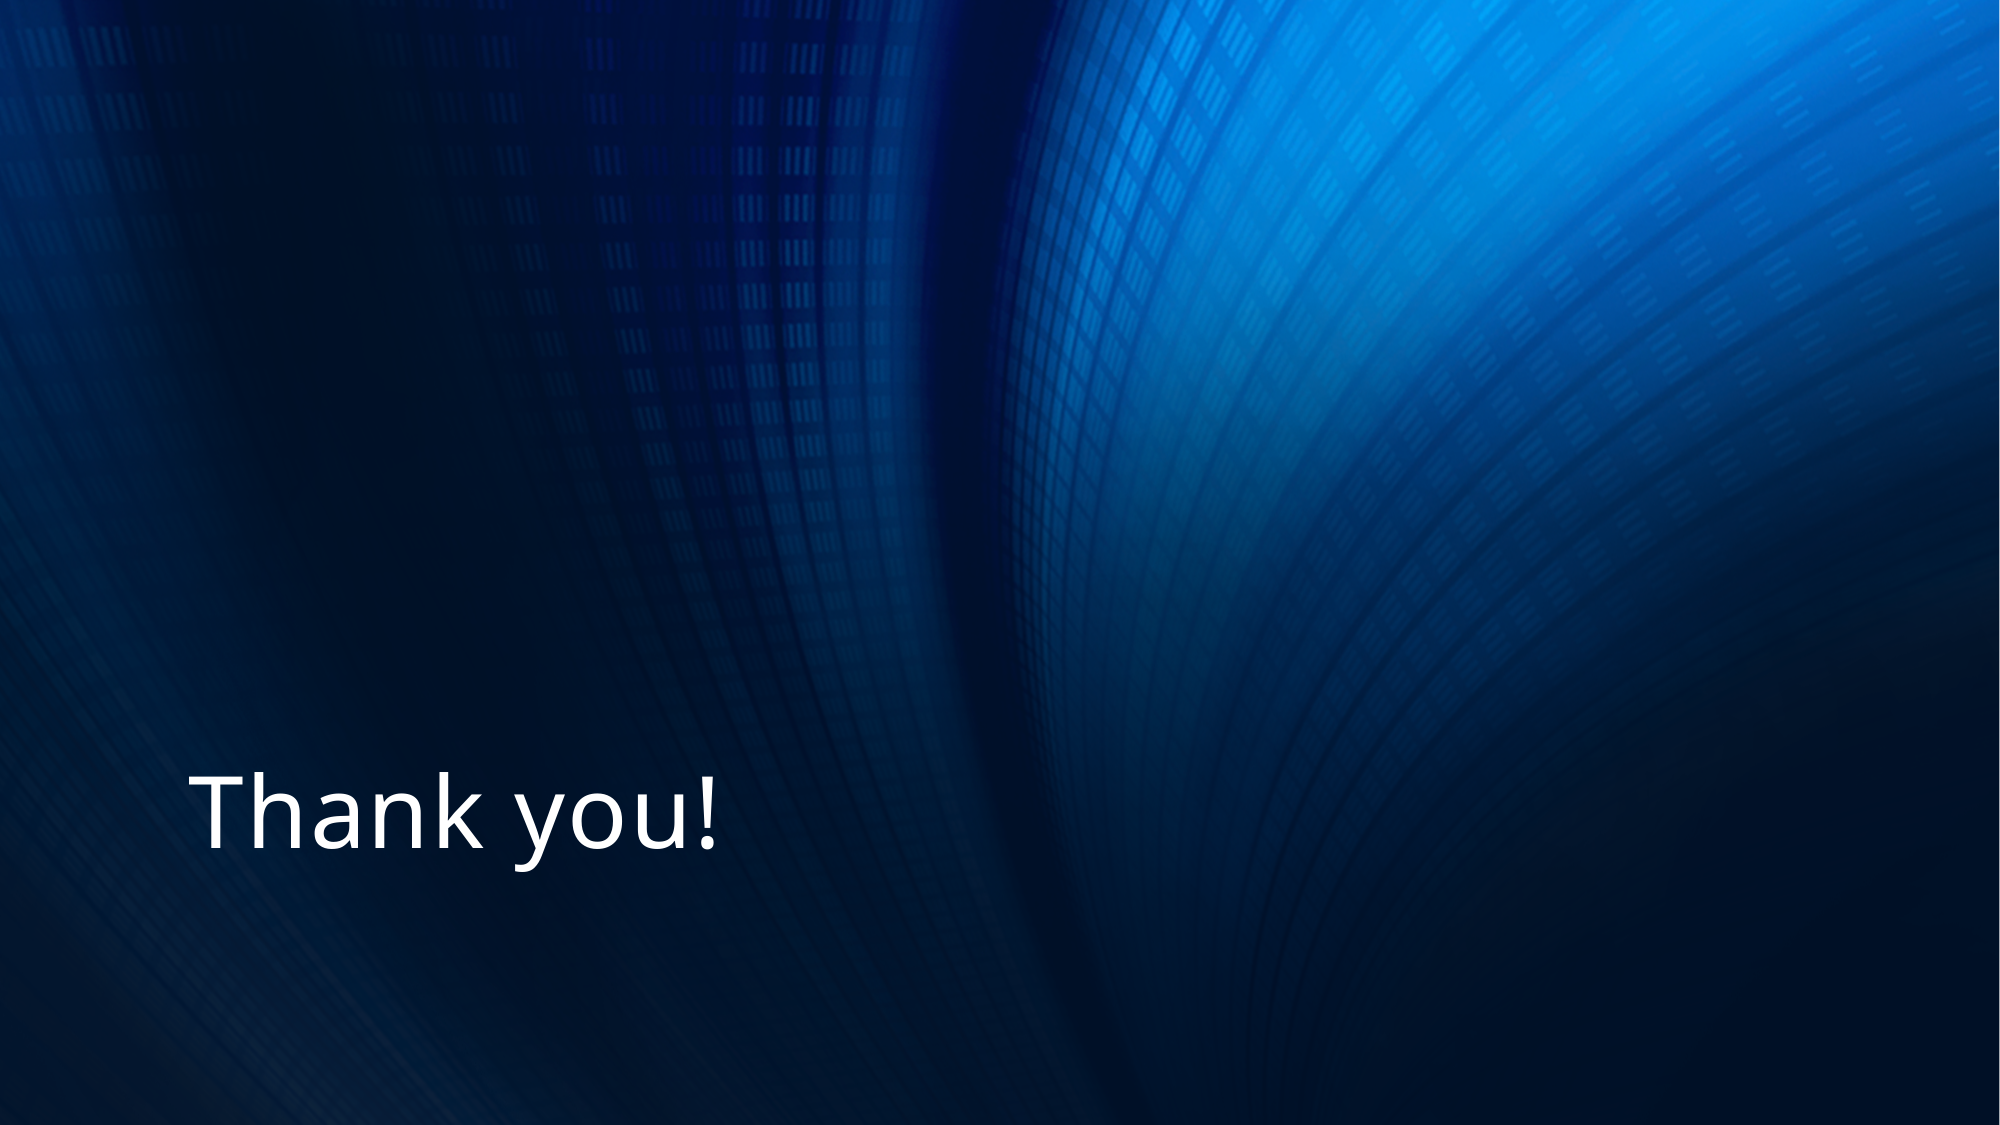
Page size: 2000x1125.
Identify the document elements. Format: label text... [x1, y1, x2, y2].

picture [0, 0, 2000, 1125]
title Thank you! [173, 412, 1600, 875]
